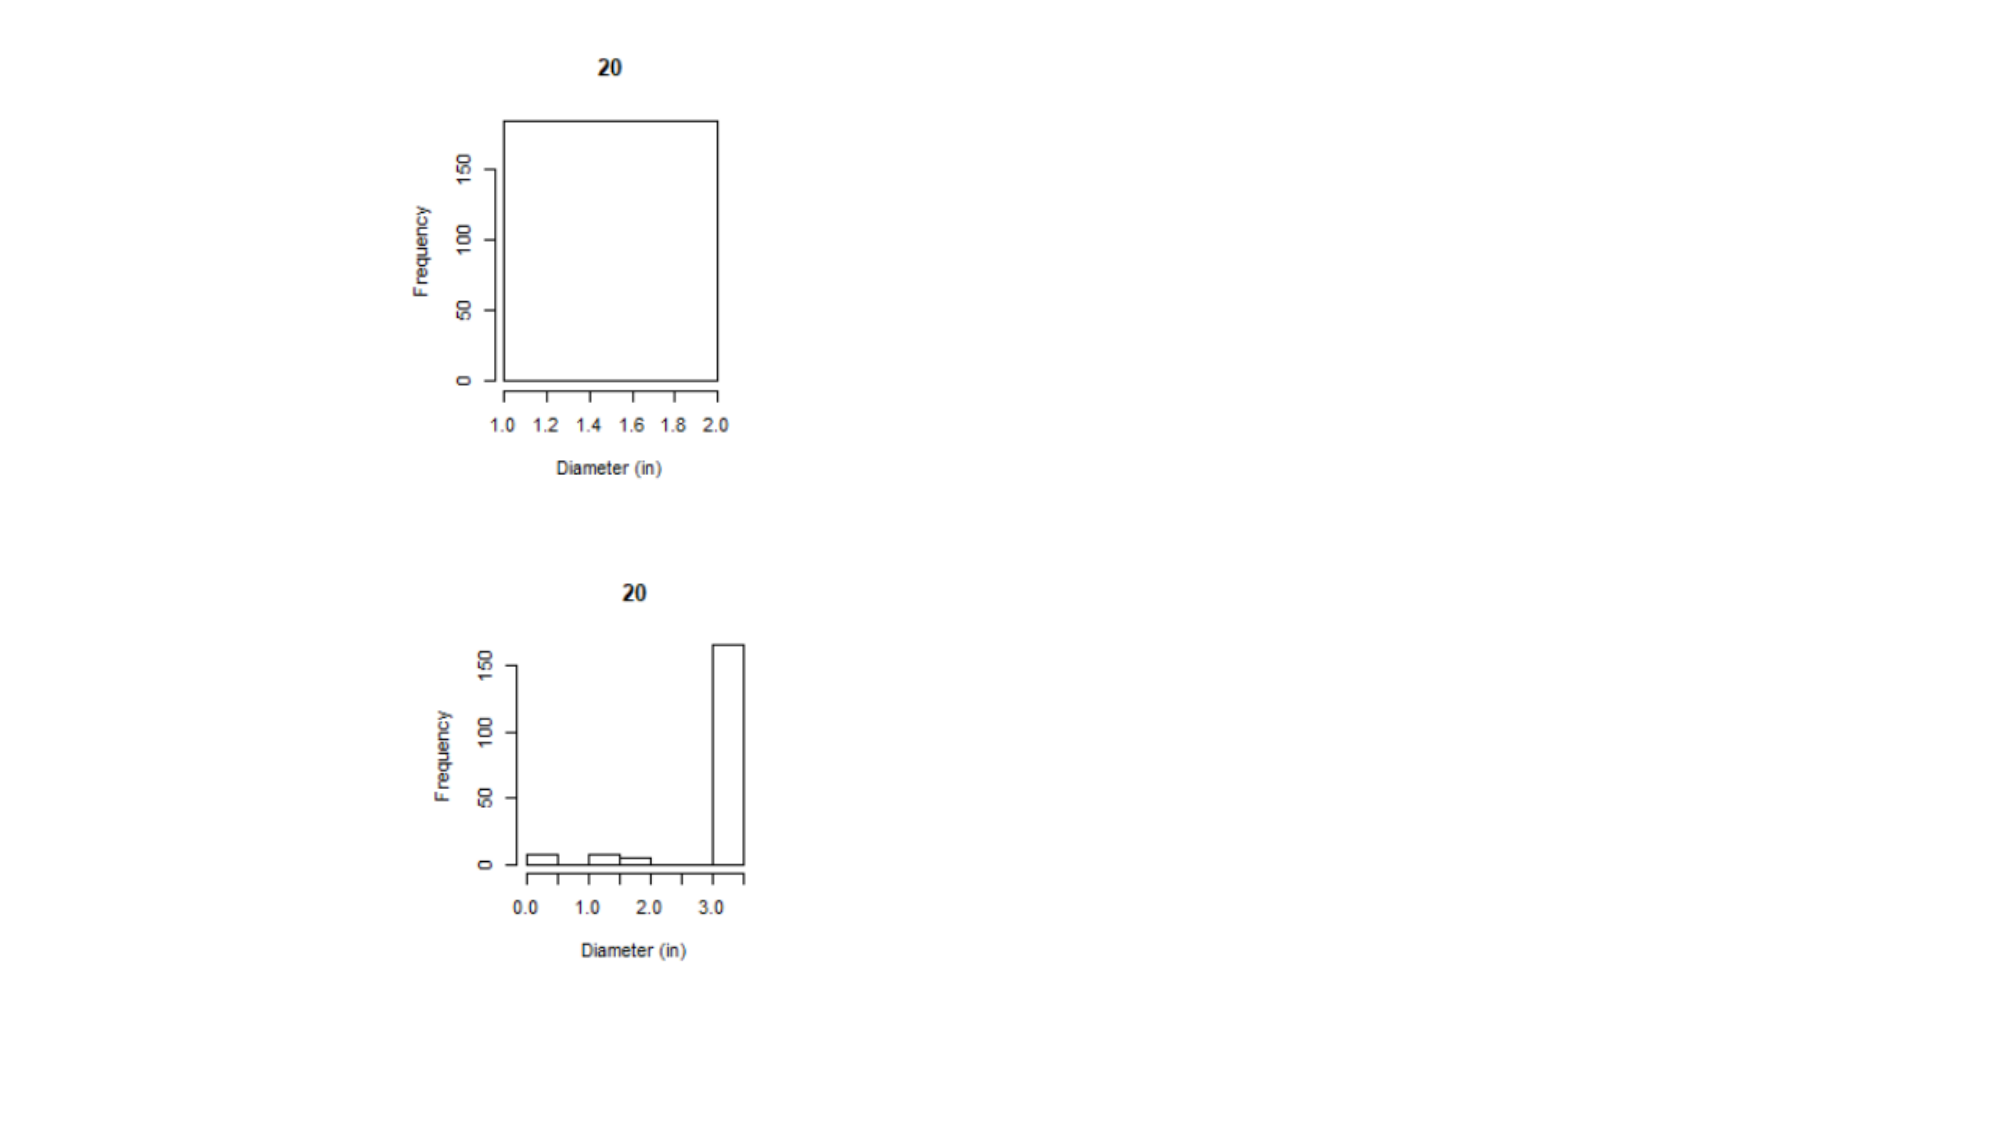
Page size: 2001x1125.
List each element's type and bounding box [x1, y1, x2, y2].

picture [432, 562, 810, 980]
picture [410, 35, 789, 490]
